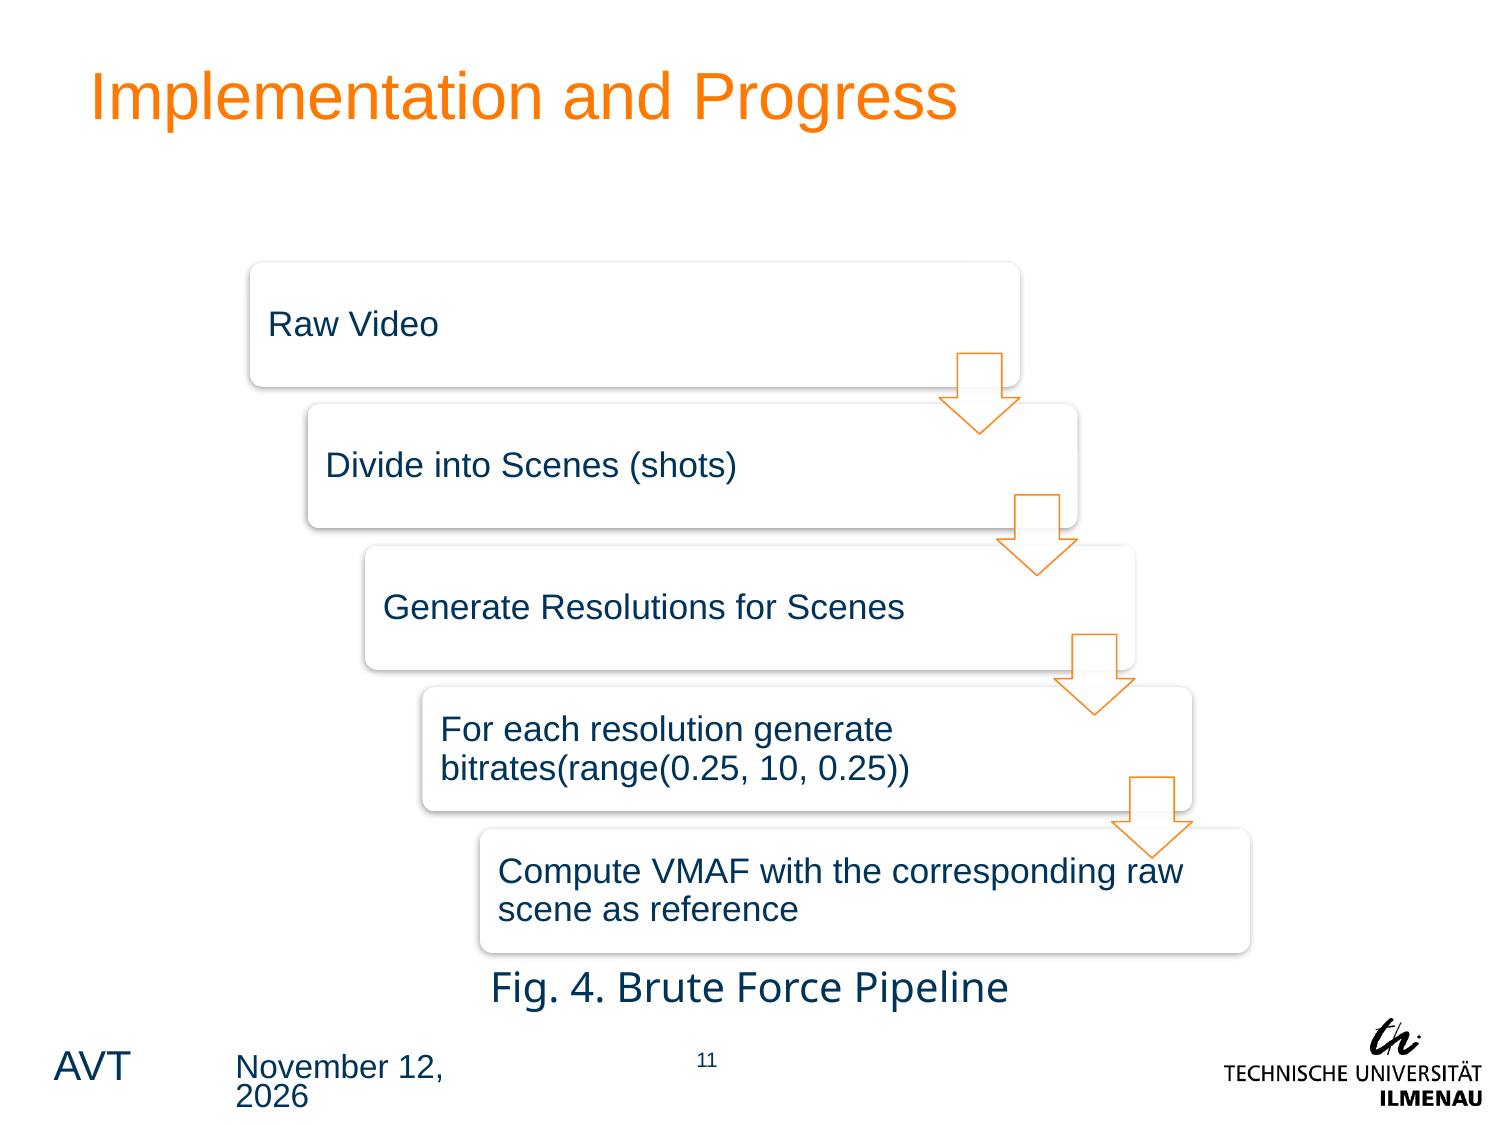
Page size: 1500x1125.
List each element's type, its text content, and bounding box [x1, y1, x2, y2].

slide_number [220, 1042, 474, 1093]
title Implementation and Progress [75, 45, 1425, 233]
slide_number 10 [681, 1042, 819, 1093]
text_box Fig. 4. Brute Force Pipeline [249, 961, 1250, 1018]
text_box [249, 262, 1251, 954]
picture [1224, 1018, 1482, 1106]
